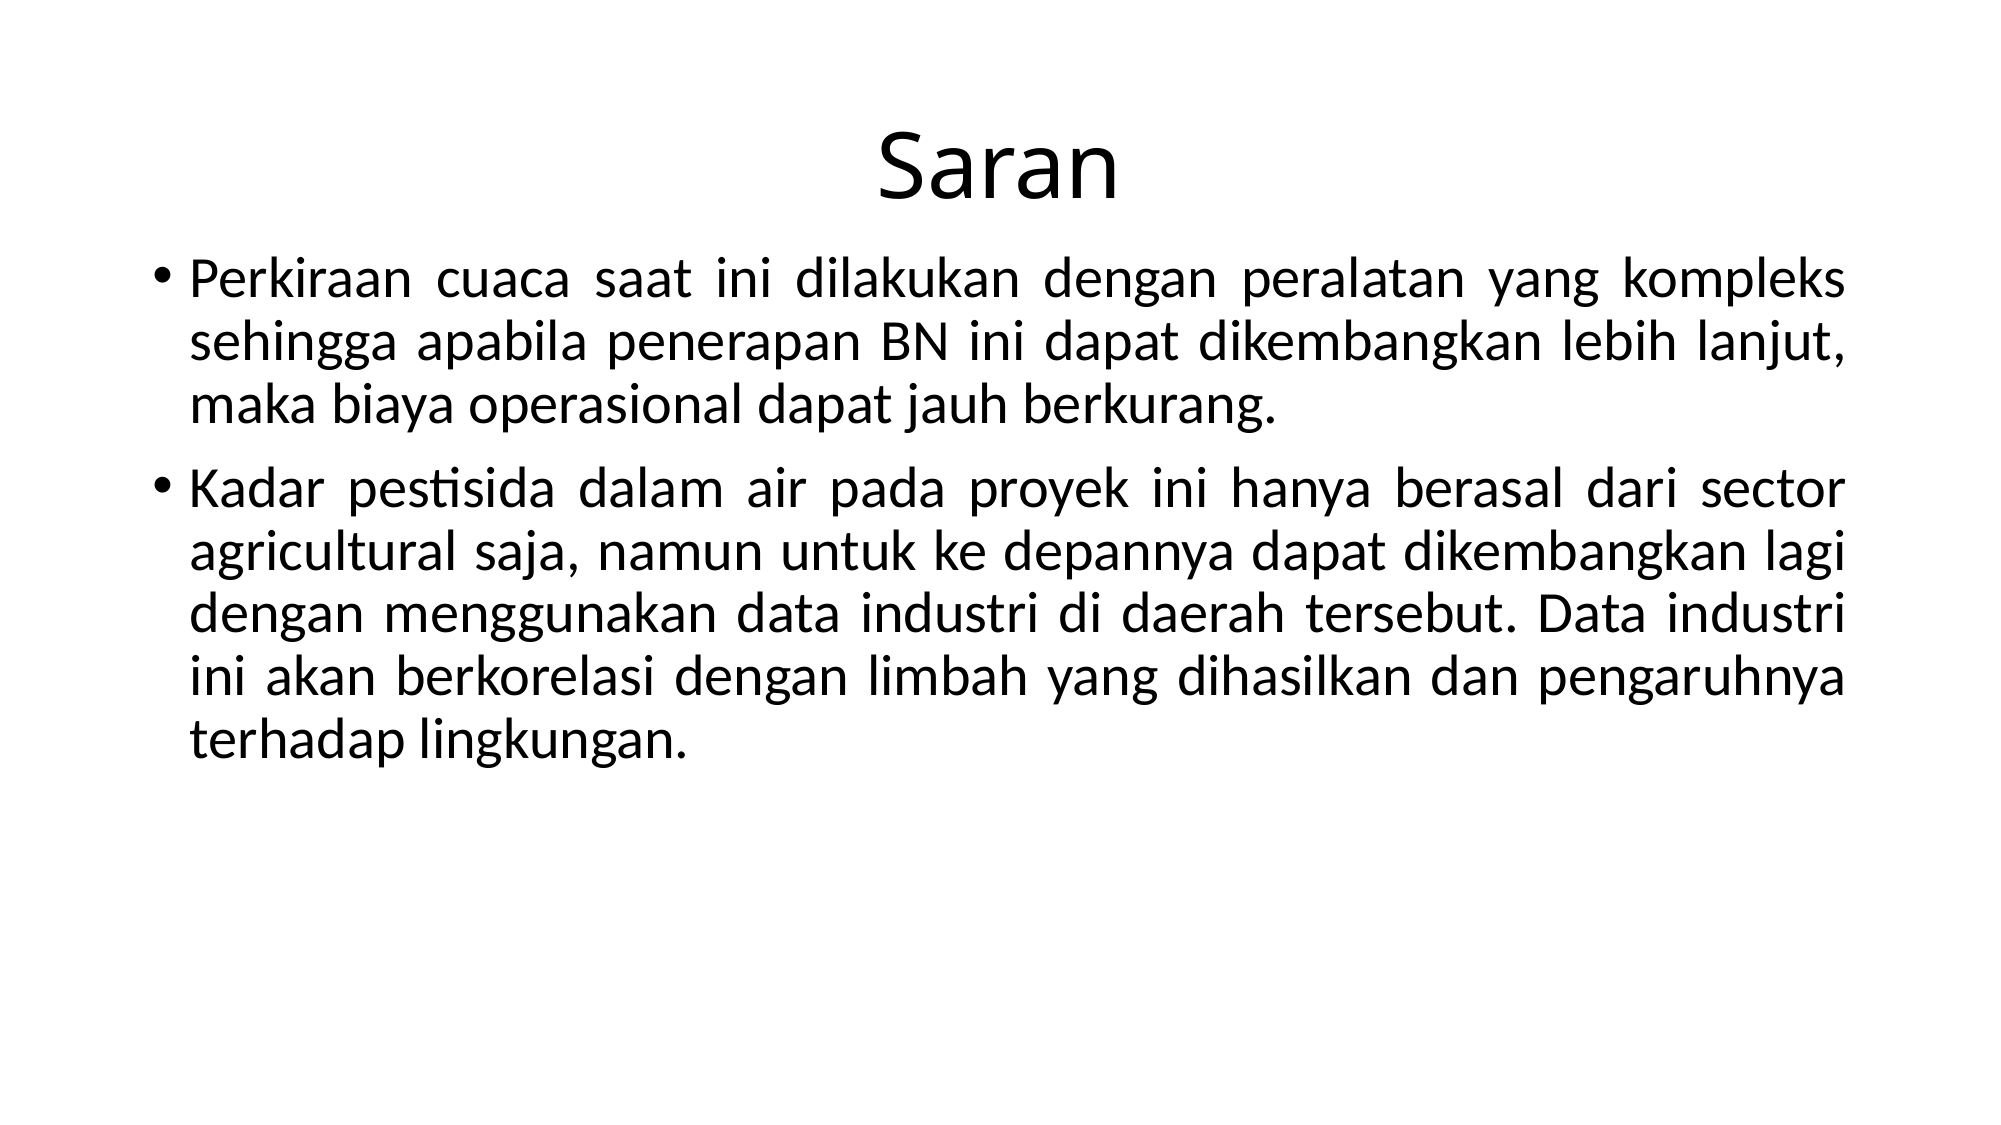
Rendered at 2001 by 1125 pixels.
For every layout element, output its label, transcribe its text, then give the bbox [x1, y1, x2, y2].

title Saran [137, 59, 1863, 239]
list Perkiraan cuaca saat ini dilakukan dengan peralatan yang kompleks sehingga apabila penerapan BN ini dapat dikembangkan lebih lanjut, maka biaya operasional dapat jauh berkurang. Kadar pestisida dalam air pada proyek ini hanya berasal dari sector agricultural saja, namun untuk ke depannya dapat dikembangkan lagi dengan menggunakan data industri di daerah tersebut. Data industri ini akan berkorelasi dengan limbah yang dihasilkan dan pengaruhnya terhadap lingkungan. [137, 239, 1863, 1014]
